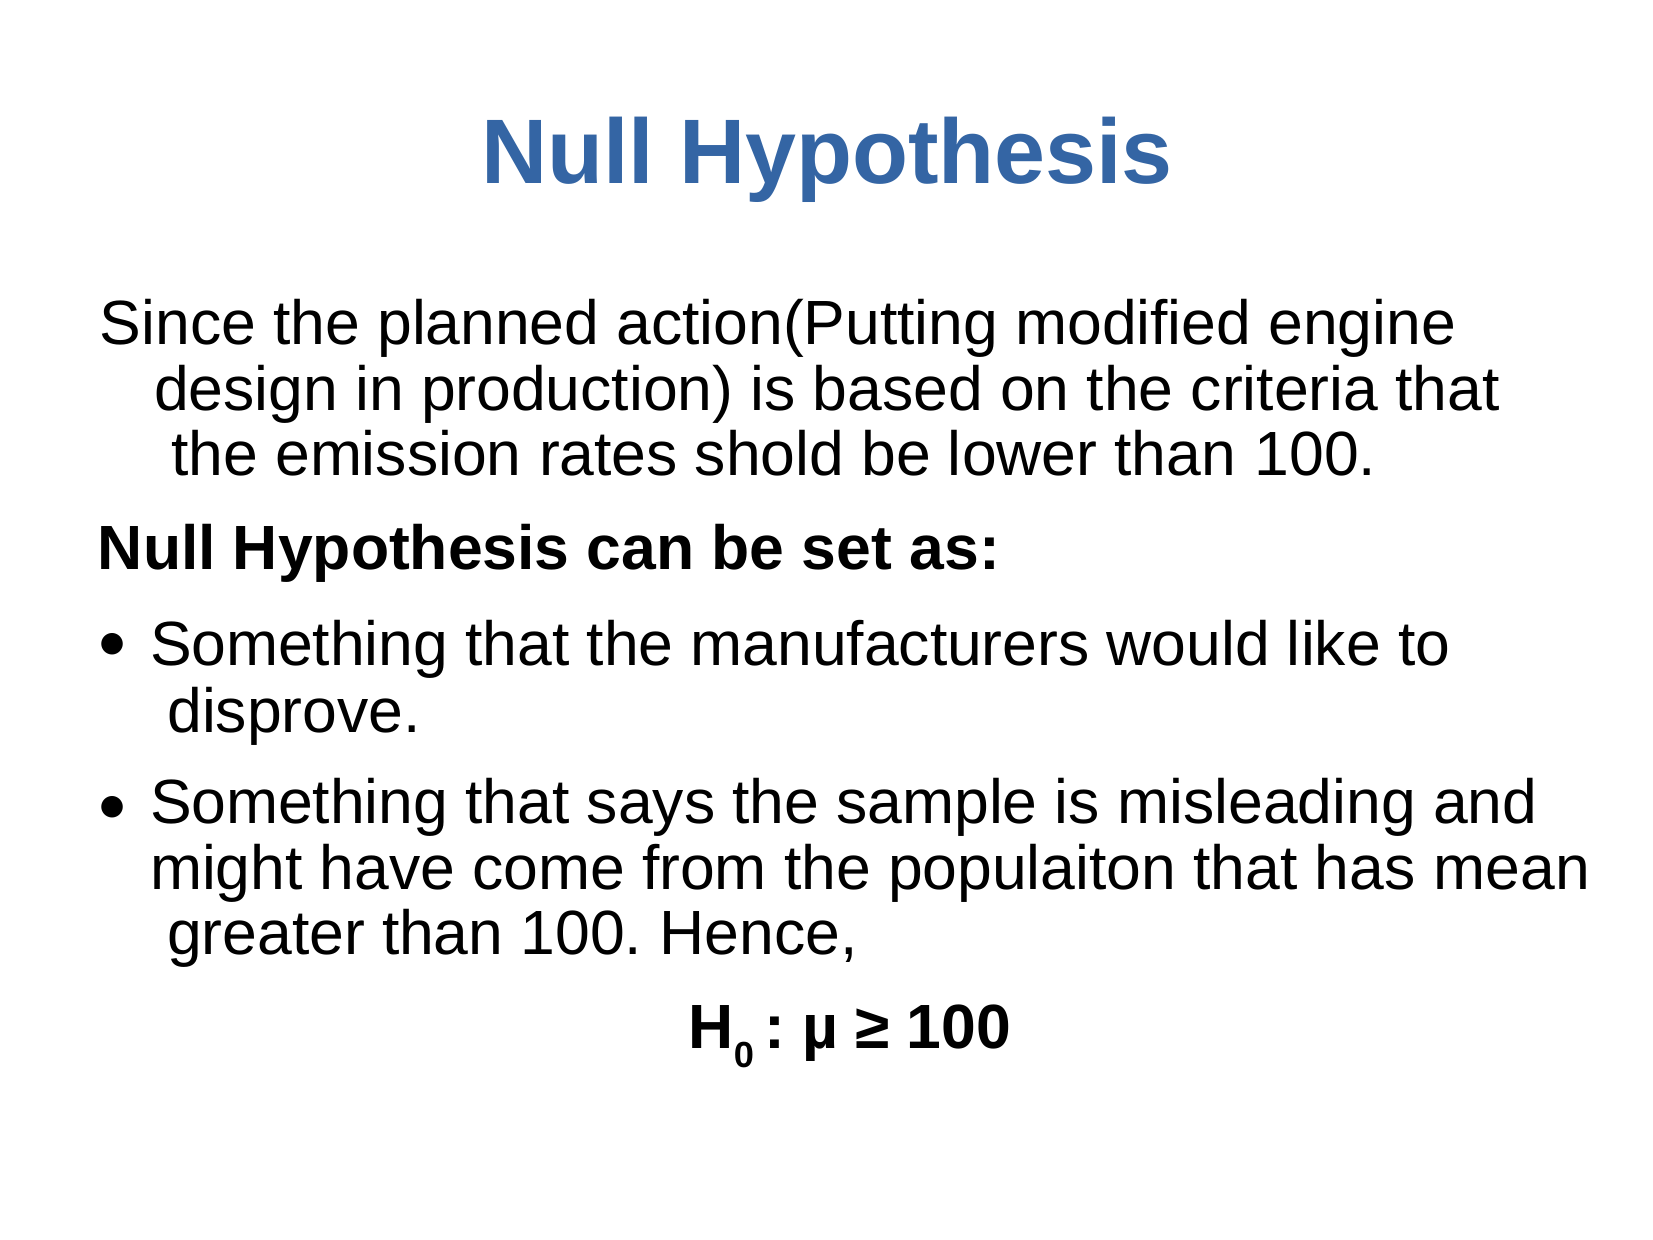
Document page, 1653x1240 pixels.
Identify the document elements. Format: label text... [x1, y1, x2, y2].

text_box Something that the manufacturers would like to disprove. Something that says the sample is misleading and might have come from the populaiton that has mean greater than 100. Hence, H0 : µ ≥ 100 [97, 599, 1598, 1075]
title Null Hypothesis [479, 89, 1176, 281]
text_box Since the planned action(Putting modified engine design in production) is based on the criteria that the emission rates shold be lower than 100. Null Hypothesis can be set as: [97, 281, 1508, 582]
